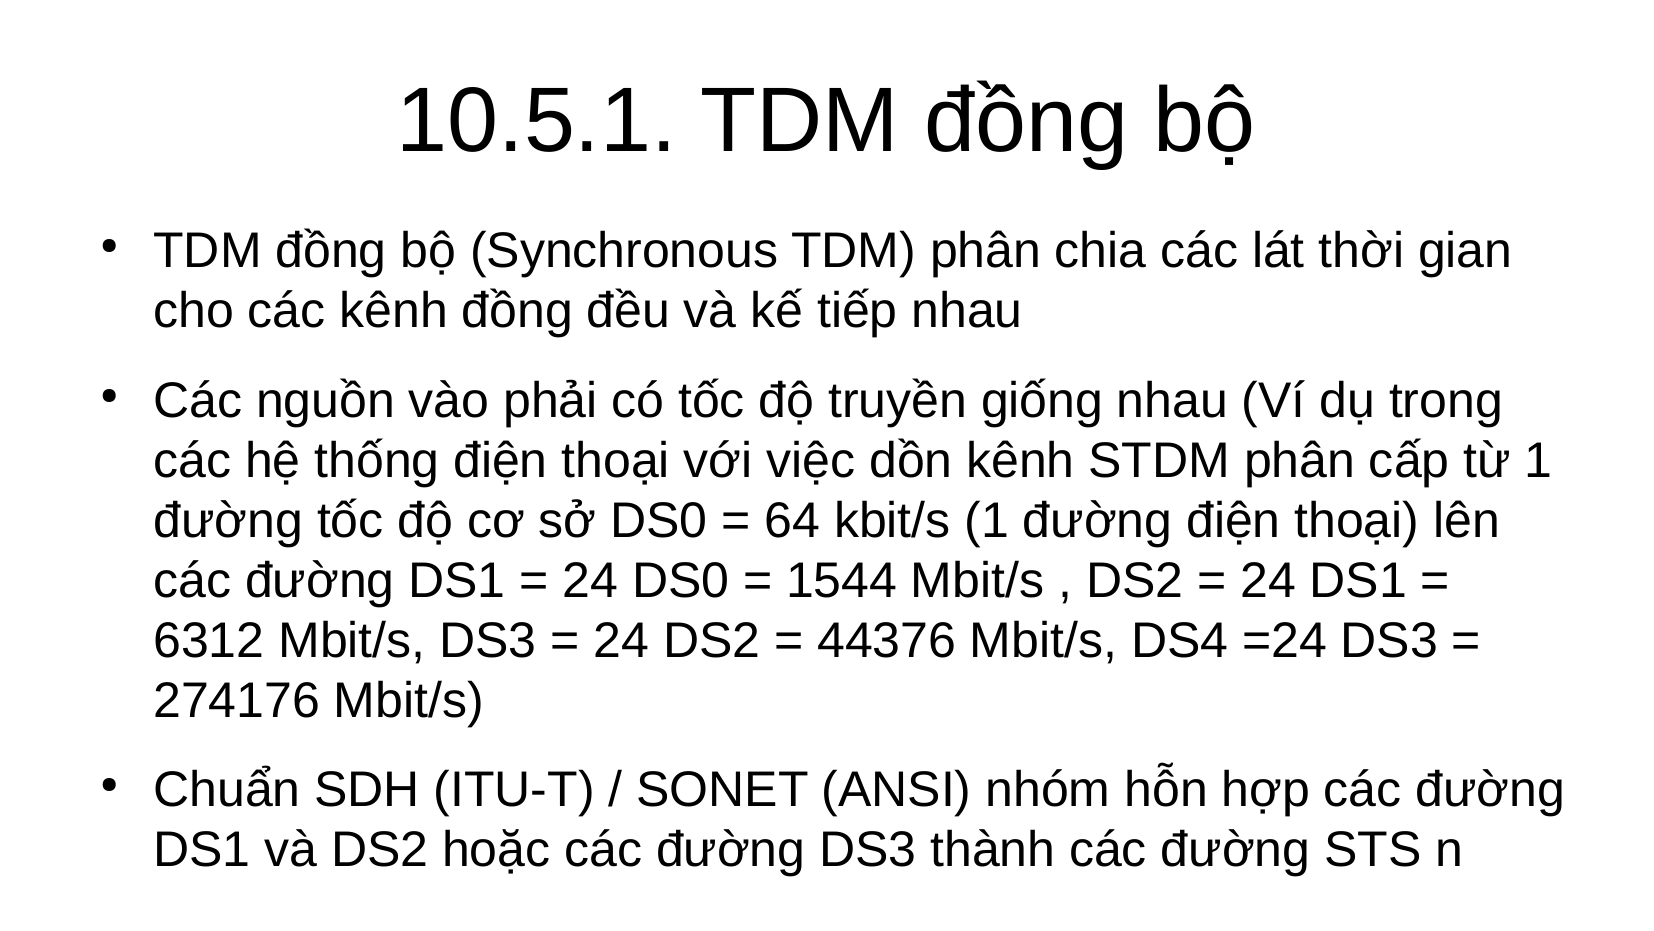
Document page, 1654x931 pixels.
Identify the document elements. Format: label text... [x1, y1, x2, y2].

title 10.5.1. TDM đồng bộ [82, 37, 1571, 193]
list TDM đồng bộ (Synchronous TDM) phân chia các lát thời gian cho các kênh đồng đều và kế tiếp nhau Các nguồn vào phải có tốc độ truyền giống nhau (Ví dụ trong các hệ thống điện thoại với việc dồn kênh STDM phân cấp từ 1 đường tốc độ cơ sở DS0 = 64 kbit/s (1 đường điện thoại) lên các đường DS1 = 24 DS0 = 1544 Mbit/s , DS2 = 24 DS1 = 6312 Mbit/s, DS3 = 24 DS2 = 44376 Mbit/s, DS4 =24 DS3 = 274176 Mbit/s) Chuẩn SDH (ITU-T) / SONET (ANSI) nhóm hỗn hợp các đường DS1 và DS2 hoặc các đường DS3 thành các đường STS n [82, 217, 1571, 828]
